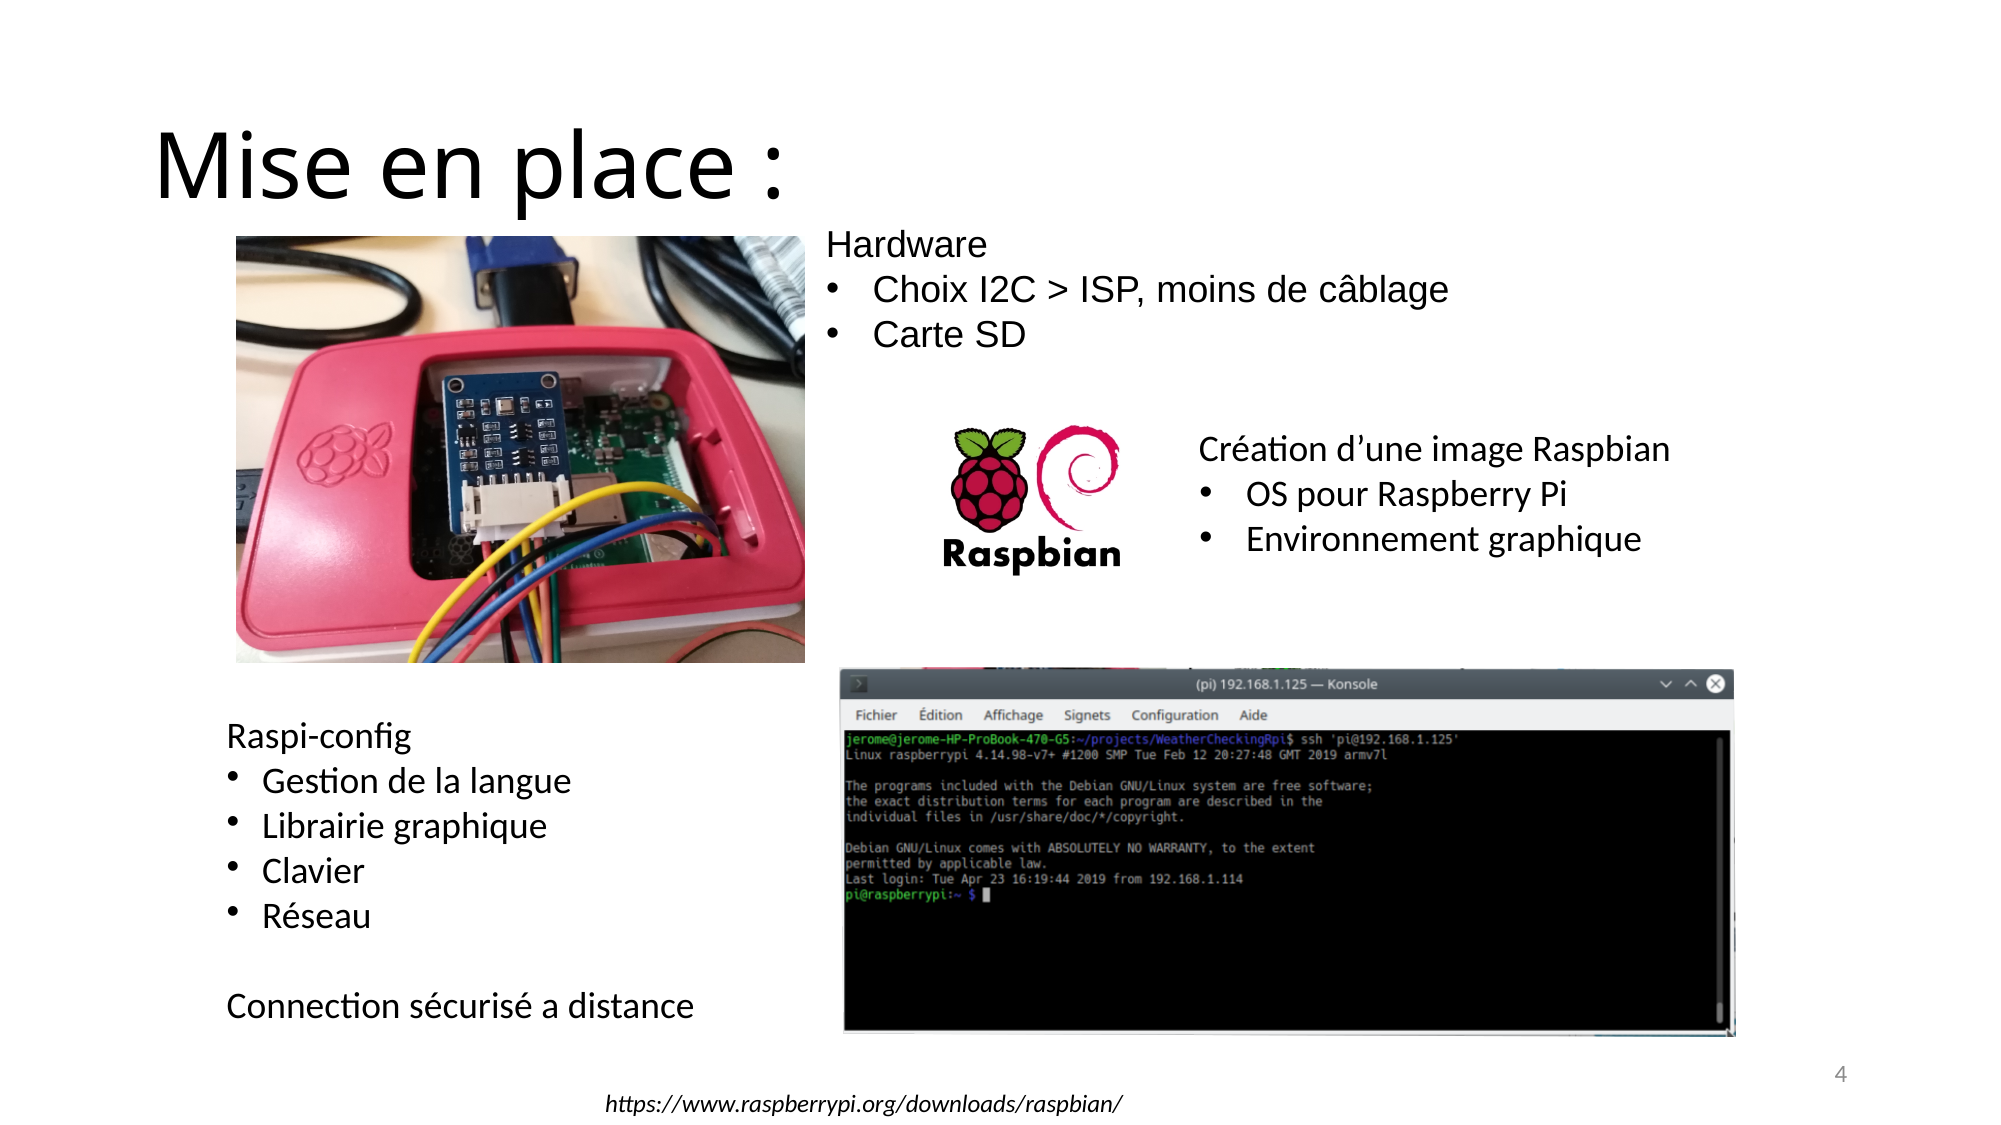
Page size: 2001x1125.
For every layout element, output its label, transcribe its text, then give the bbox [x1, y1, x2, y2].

picture [235, 235, 805, 663]
text_box Hardware Choix I2C > ISP, moins de câblage Carte SD [811, 212, 1607, 363]
picture [938, 419, 1128, 580]
text_box 3 [1412, 1042, 1862, 1103]
text_box Raspi-config Gestion de la langue Librairie graphique Clavier Réseau Connection sécurisé a distance [211, 703, 827, 1034]
picture [838, 666, 1737, 1037]
text_box Mise en place : [137, 59, 1862, 277]
text_box https://www.raspberrypi.org/downloads/raspbian/ [590, 1080, 1139, 1125]
text_box Création d’une image Raspbian OS pour Raspberry Pi Environnement graphique [1184, 417, 1687, 567]
